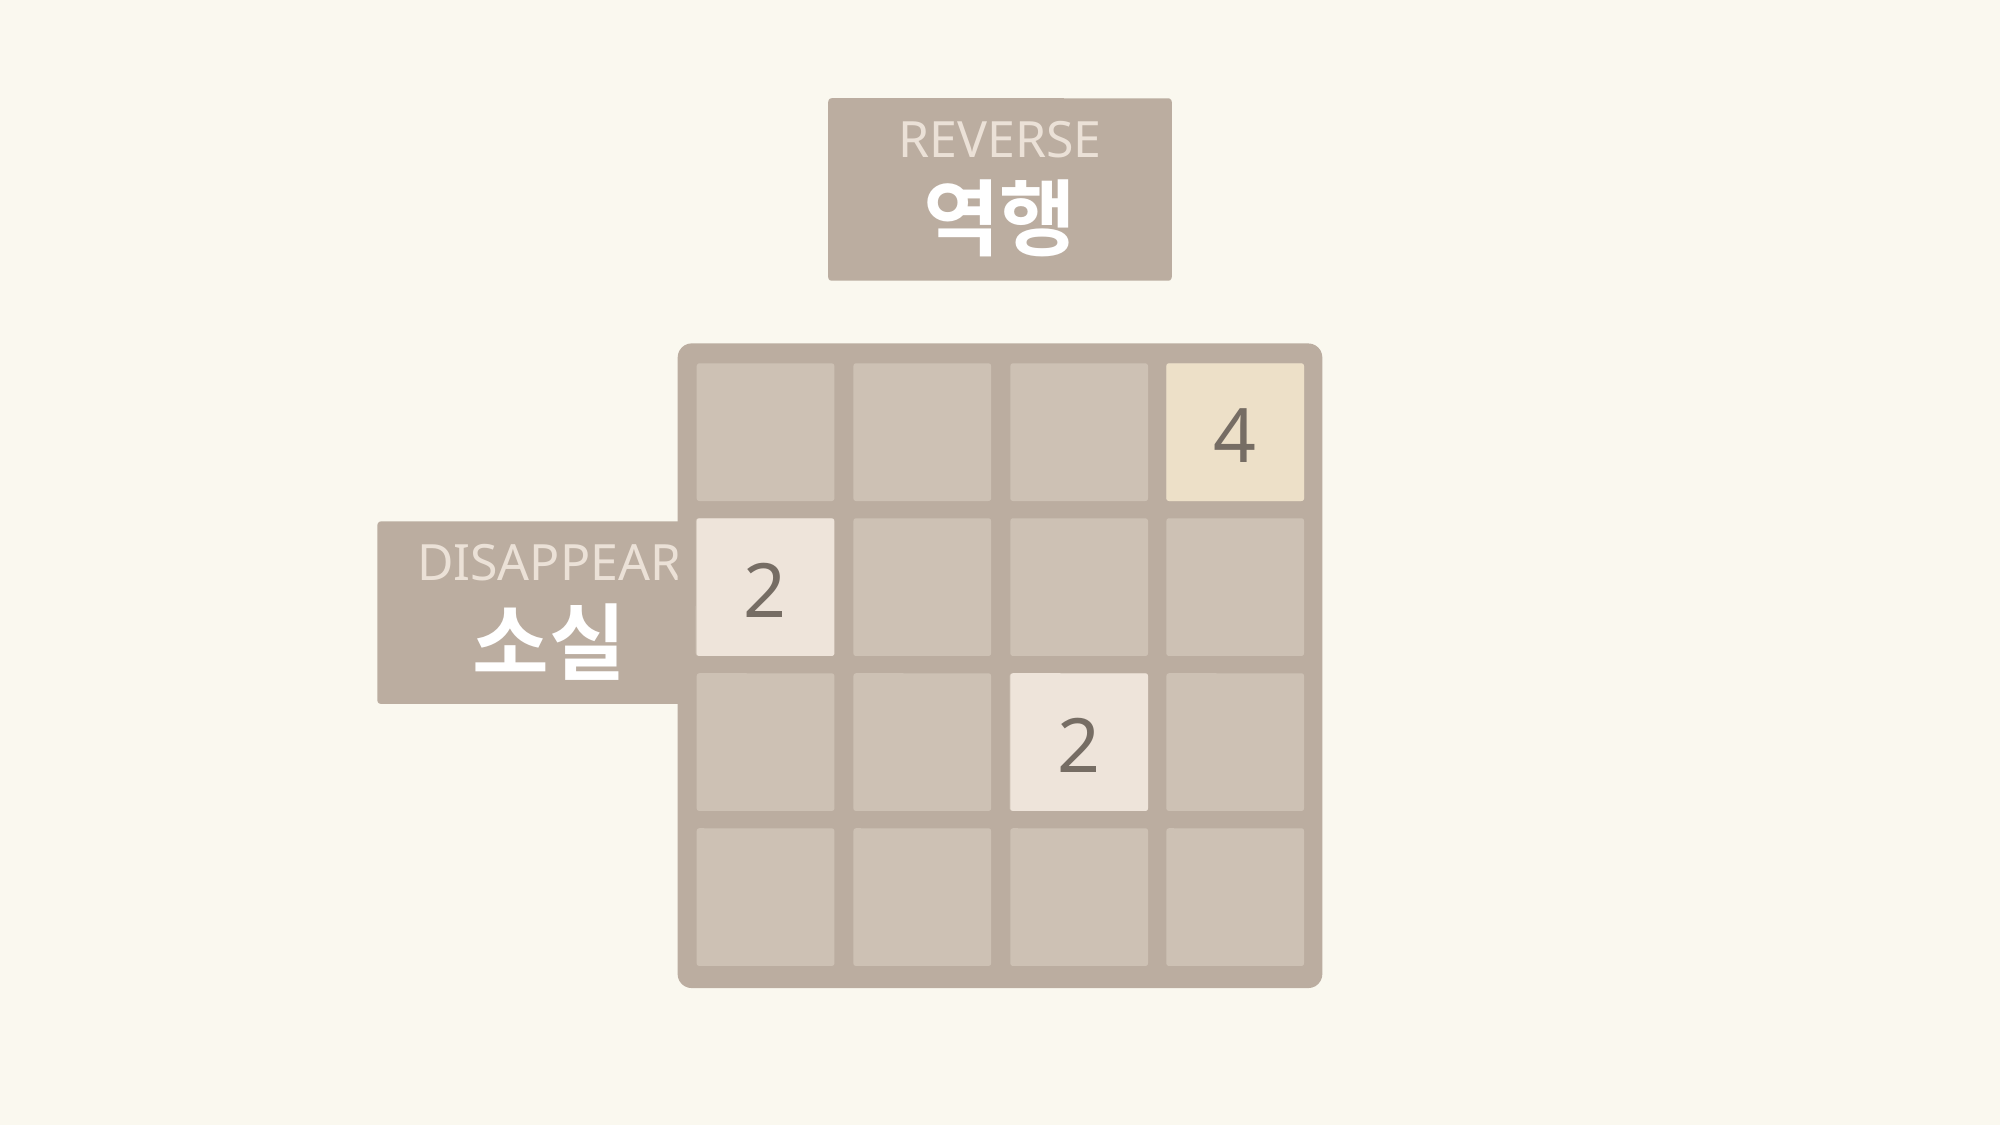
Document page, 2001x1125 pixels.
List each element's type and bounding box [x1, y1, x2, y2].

text_box [377, 521, 695, 704]
text_box [695, 363, 1304, 966]
text_box [828, 98, 1172, 281]
text_box [676, 342, 1324, 990]
